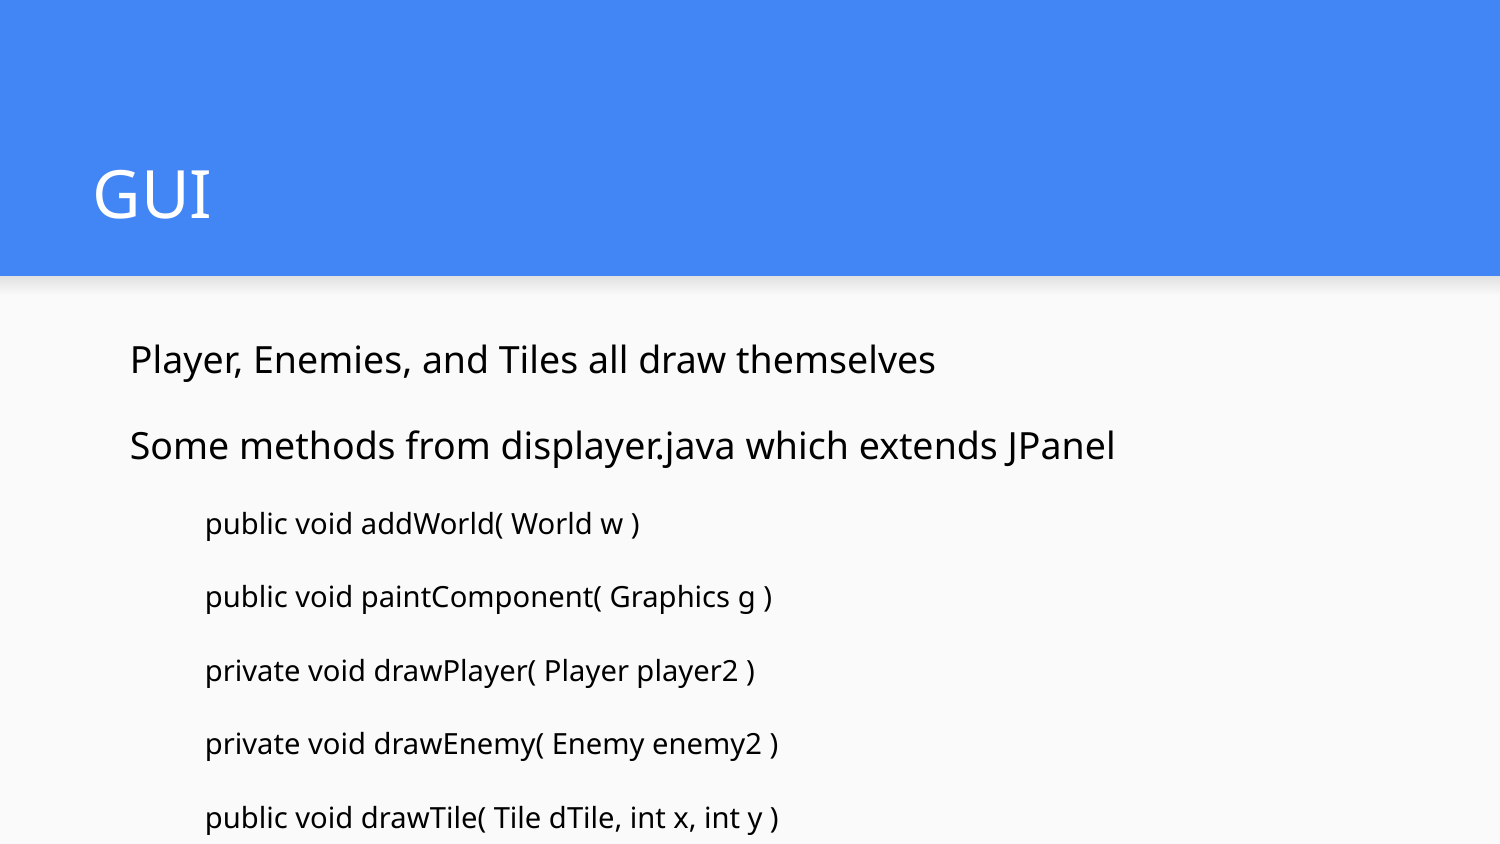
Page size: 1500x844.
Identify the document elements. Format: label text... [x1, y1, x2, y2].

list Player, Enemies, and Tiles all draw themselves Some methods from displayer.java which extends JPanel public void addWorld( World w ) public void paintComponent( Graphics g ) private void drawPlayer( Player player2 ) private void drawEnemy( Enemy enemy2 ) public void drawTile( Tile dTile, int x, int y ) [77, 314, 1427, 760]
title GUI [77, 121, 1427, 248]
